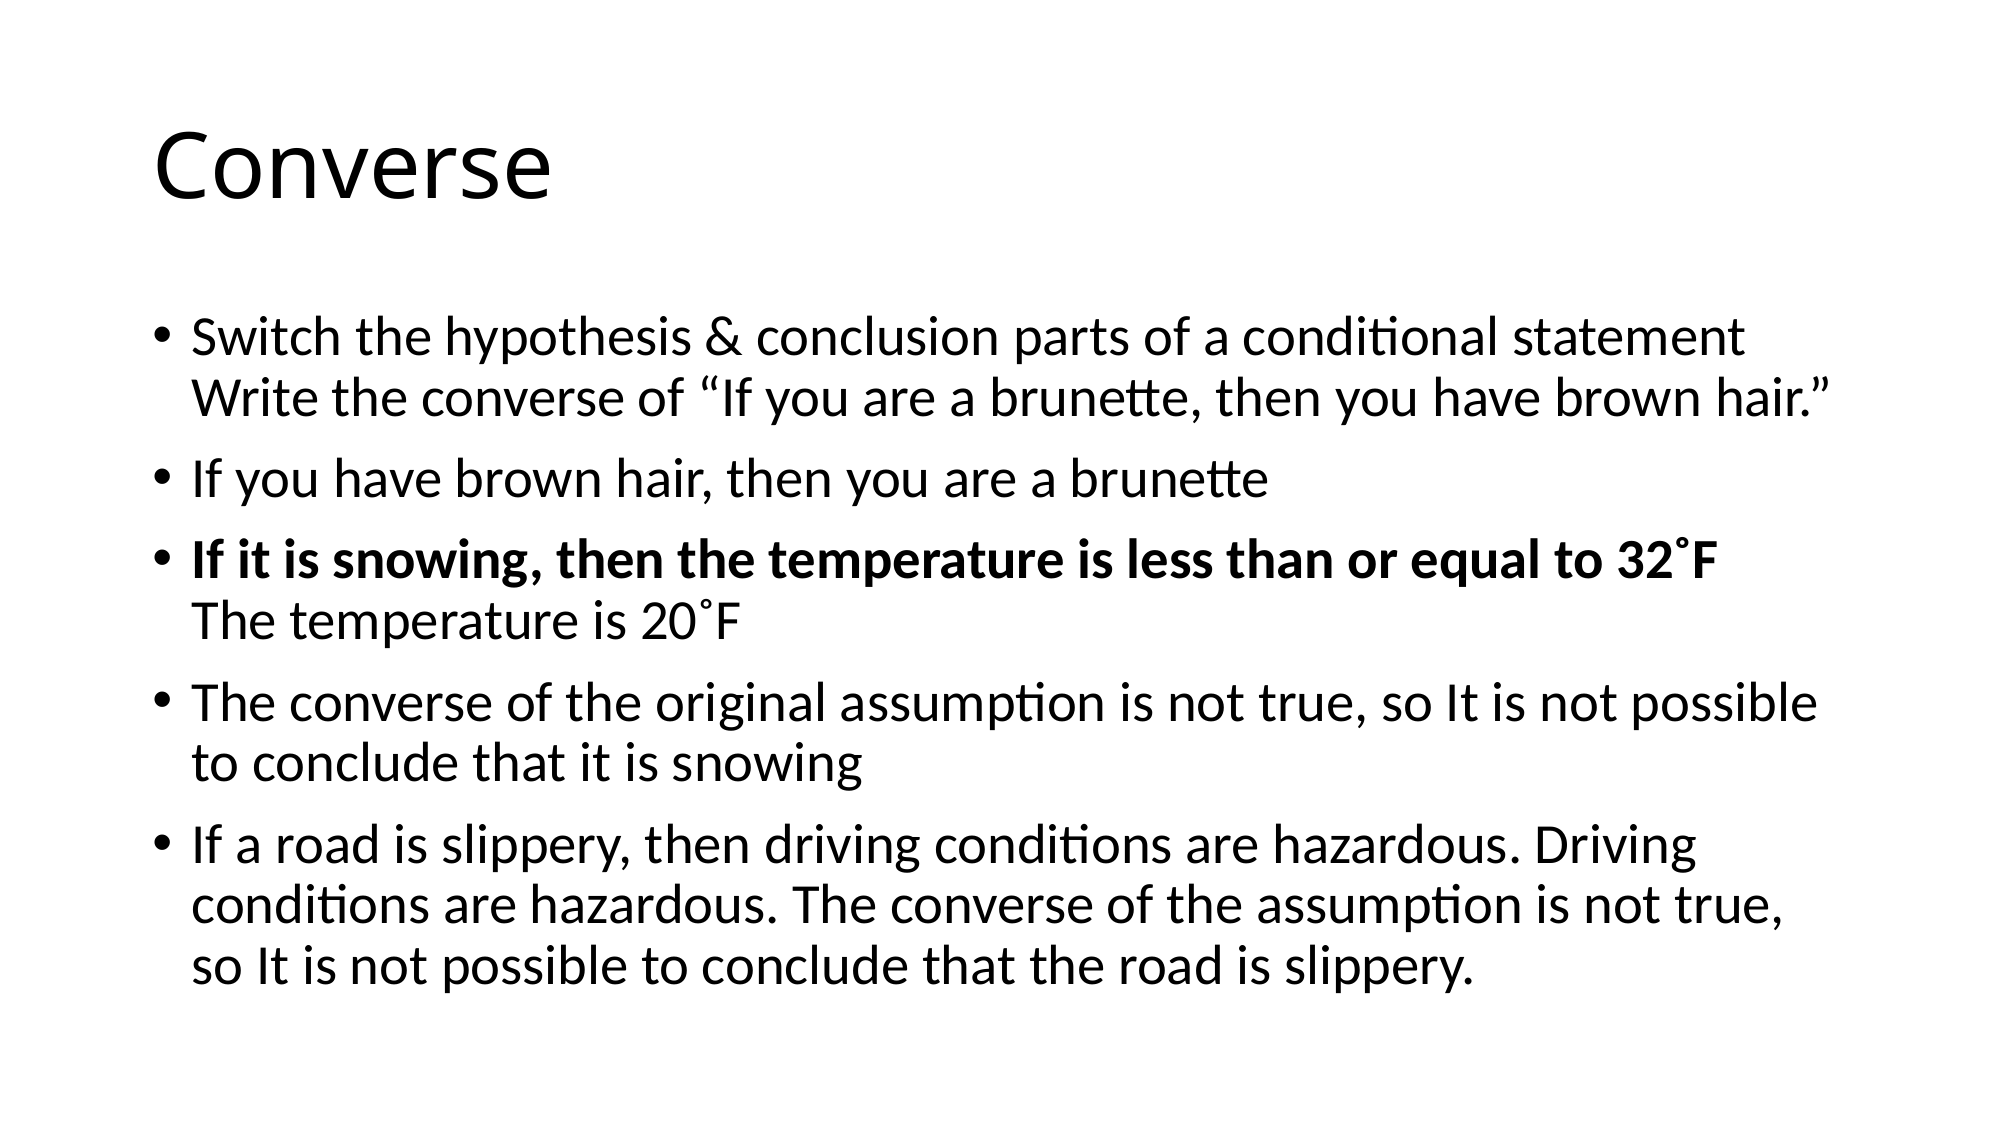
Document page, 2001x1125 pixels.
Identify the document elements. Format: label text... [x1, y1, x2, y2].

list Switch the hypothesis & conclusion parts of a conditional statement Write the converse of “If you are a brunette, then you have brown hair.” If you have brown hair, then you are a brunette If it is snowing, then the temperature is less than or equal to 32˚F The temperature is 20˚F The converse of the original assumption is not true, so It is not possible to conclude that it is snowing If a road is slippery, then driving conditions are hazardous. Driving conditions are hazardous. The converse of the assumption is not true, so It is not possible to conclude that the road is slippery. [137, 299, 1863, 1014]
title Converse [137, 59, 1863, 278]
